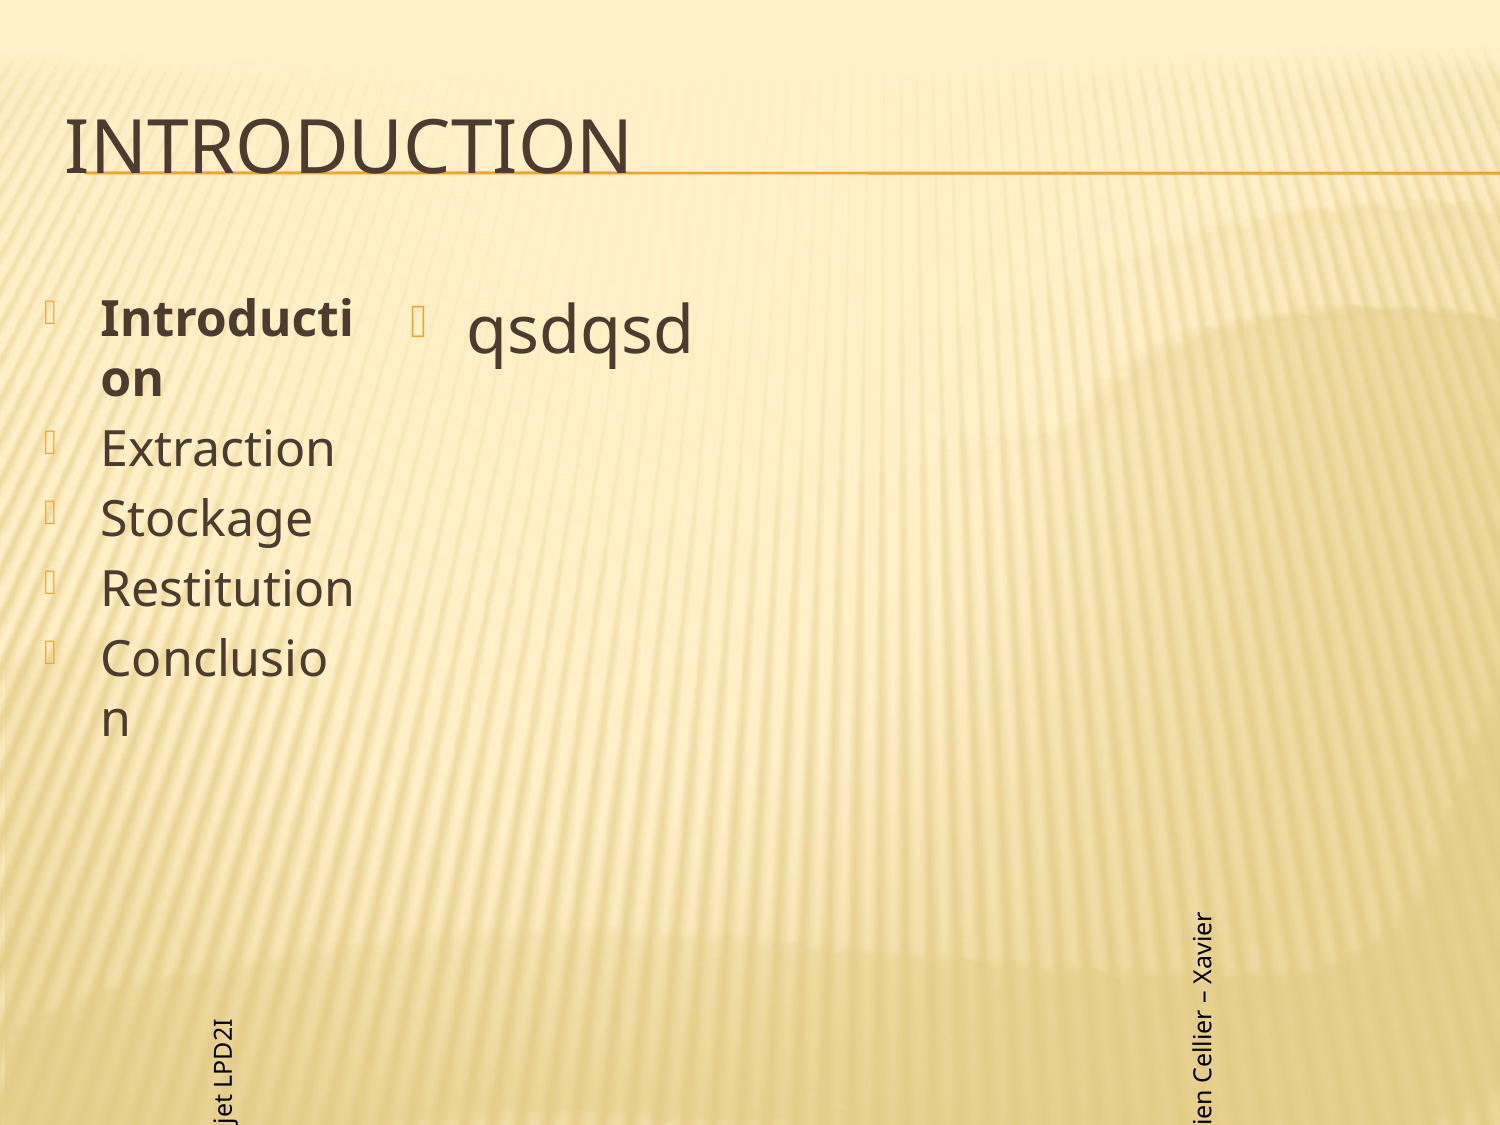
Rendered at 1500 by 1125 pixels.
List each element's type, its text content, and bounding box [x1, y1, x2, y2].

text_box Introduction Extraction Stockage Restitution Conclusion [29, 278, 372, 1024]
text_box Leonhard Hermle – Julien Cellier – Xavier Mourgues [1178, 804, 1254, 1125]
title Introduction [50, 75, 1475, 213]
list qsdqsd [395, 278, 1471, 1024]
text_box Soutenance projet LPD2I 2010/2011 [199, 880, 275, 1125]
